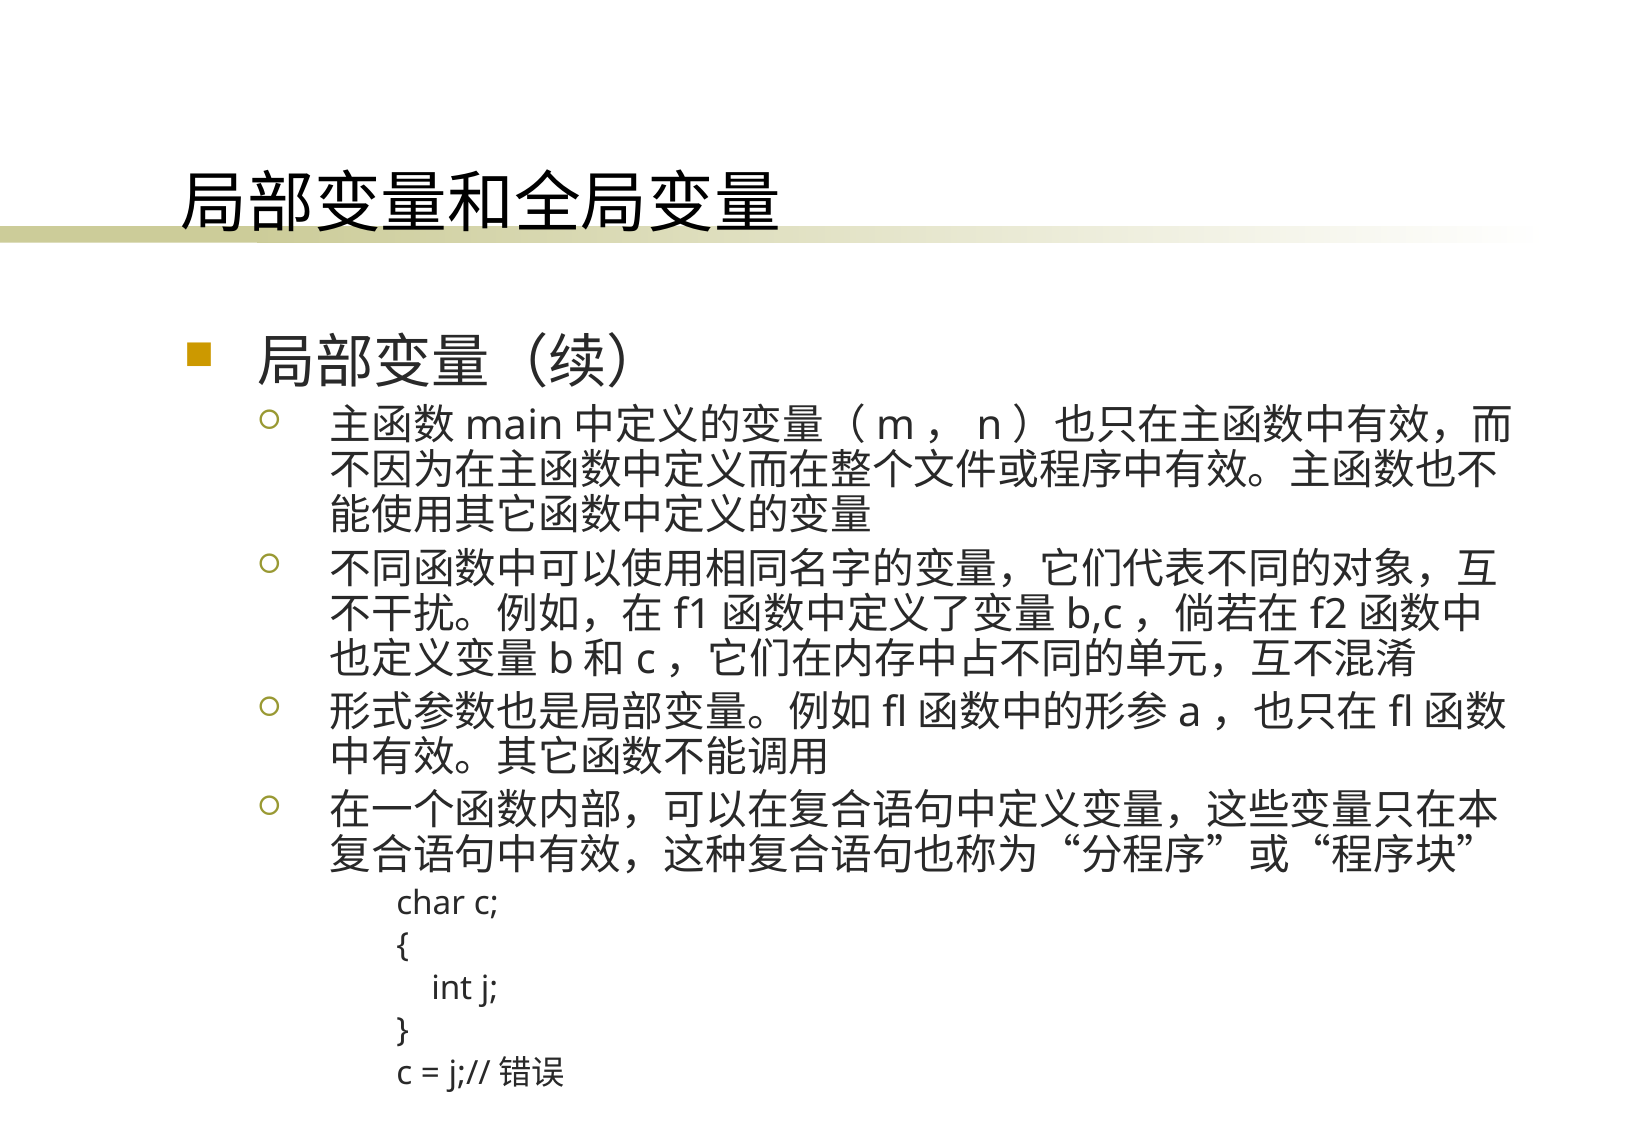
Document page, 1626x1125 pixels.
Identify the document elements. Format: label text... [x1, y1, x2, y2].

list 局部变量（续） 主函数main中定义的变量（m，n）也只在主函数中有效，而不因为在主函数中定义而在整个文件或程序中有效。主函数也不能使用其它函数中定义的变量 不同函数中可以使用相同名字的变量，它们代表不同的对象，互不干扰。例如，在f1函数中定义了变量b,c，倘若在f2函数中也定义变量b和c，它们在内存中占不同的单元，互不混淆 形式参数也是局部变量。例如fl函数中的形参a，也只在fl函数中有效。其它函数不能调用 在一个函数内部，可以在复合语句中定义变量，这些变量只在本复合语句中有效，这种复合语句也称为“分程序”或“程序块” char c; { int j; } c = j;//错误 [168, 324, 1531, 1000]
title 局部变量和全局变量 [165, 15, 1438, 248]
